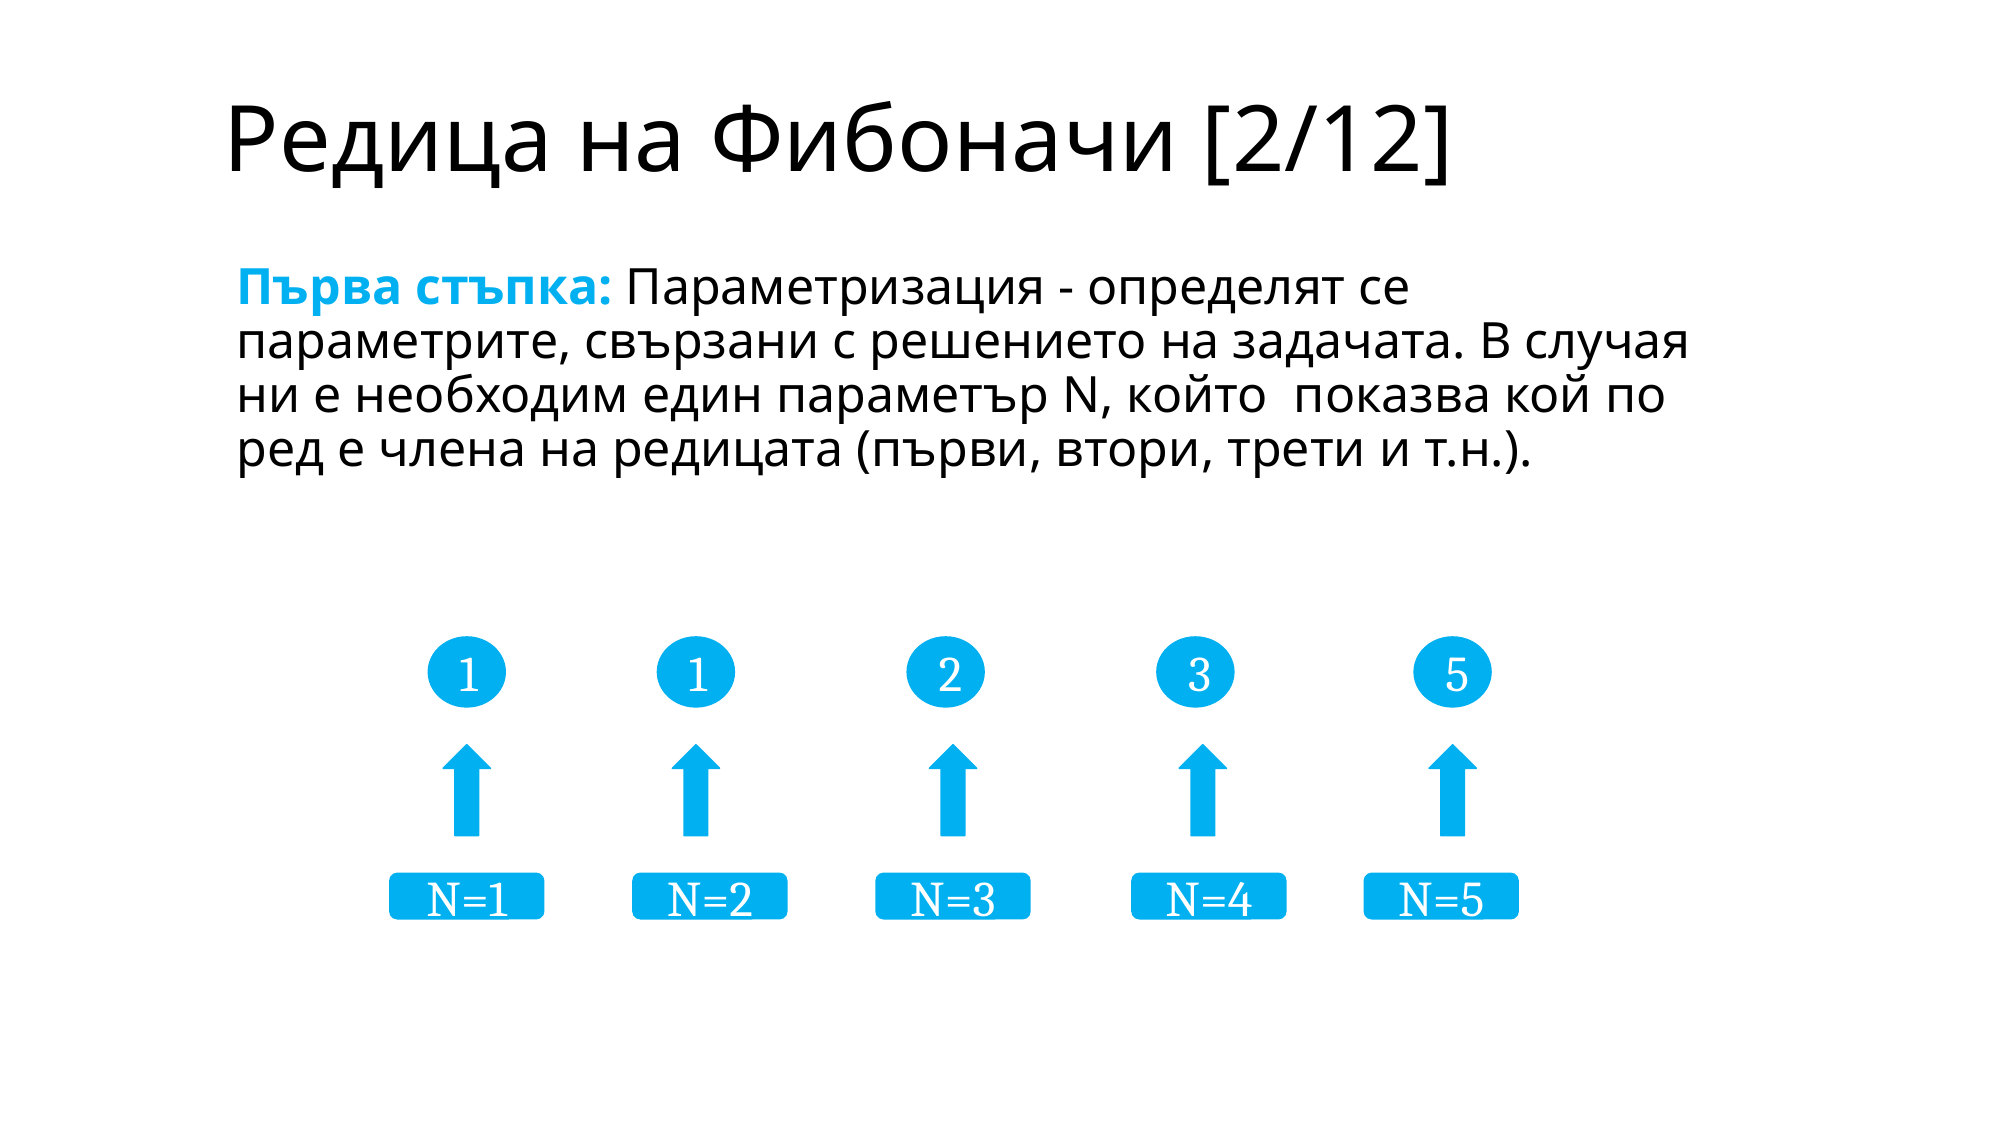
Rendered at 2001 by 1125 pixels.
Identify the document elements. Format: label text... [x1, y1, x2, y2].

text_box 2 [907, 636, 985, 707]
text_box N=5 [1364, 873, 1519, 919]
text_box N=1 [389, 873, 544, 919]
text_box [672, 744, 720, 836]
text_box N=2 [632, 873, 787, 919]
text_box N=3 [876, 873, 1030, 919]
text_box 1 [657, 636, 735, 707]
text_box [443, 744, 491, 836]
text_box [1179, 744, 1227, 836]
text_box [929, 744, 977, 836]
text_box 1 [428, 636, 506, 707]
text_box 3 [1156, 636, 1234, 707]
list Първа стъпка: Параметризация - определят се параметрите, свързани с решението на задачата. В случая ни е необходим един параметър N, който показва кой по ред е члена на редицата (първи, втори, трети и т.н.). [218, 255, 1735, 662]
title Редица на Фибоначи [2/12] [206, 79, 1780, 205]
text_box N=4 [1131, 873, 1286, 919]
text_box [1429, 744, 1477, 836]
text_box 5 [1414, 636, 1492, 707]
